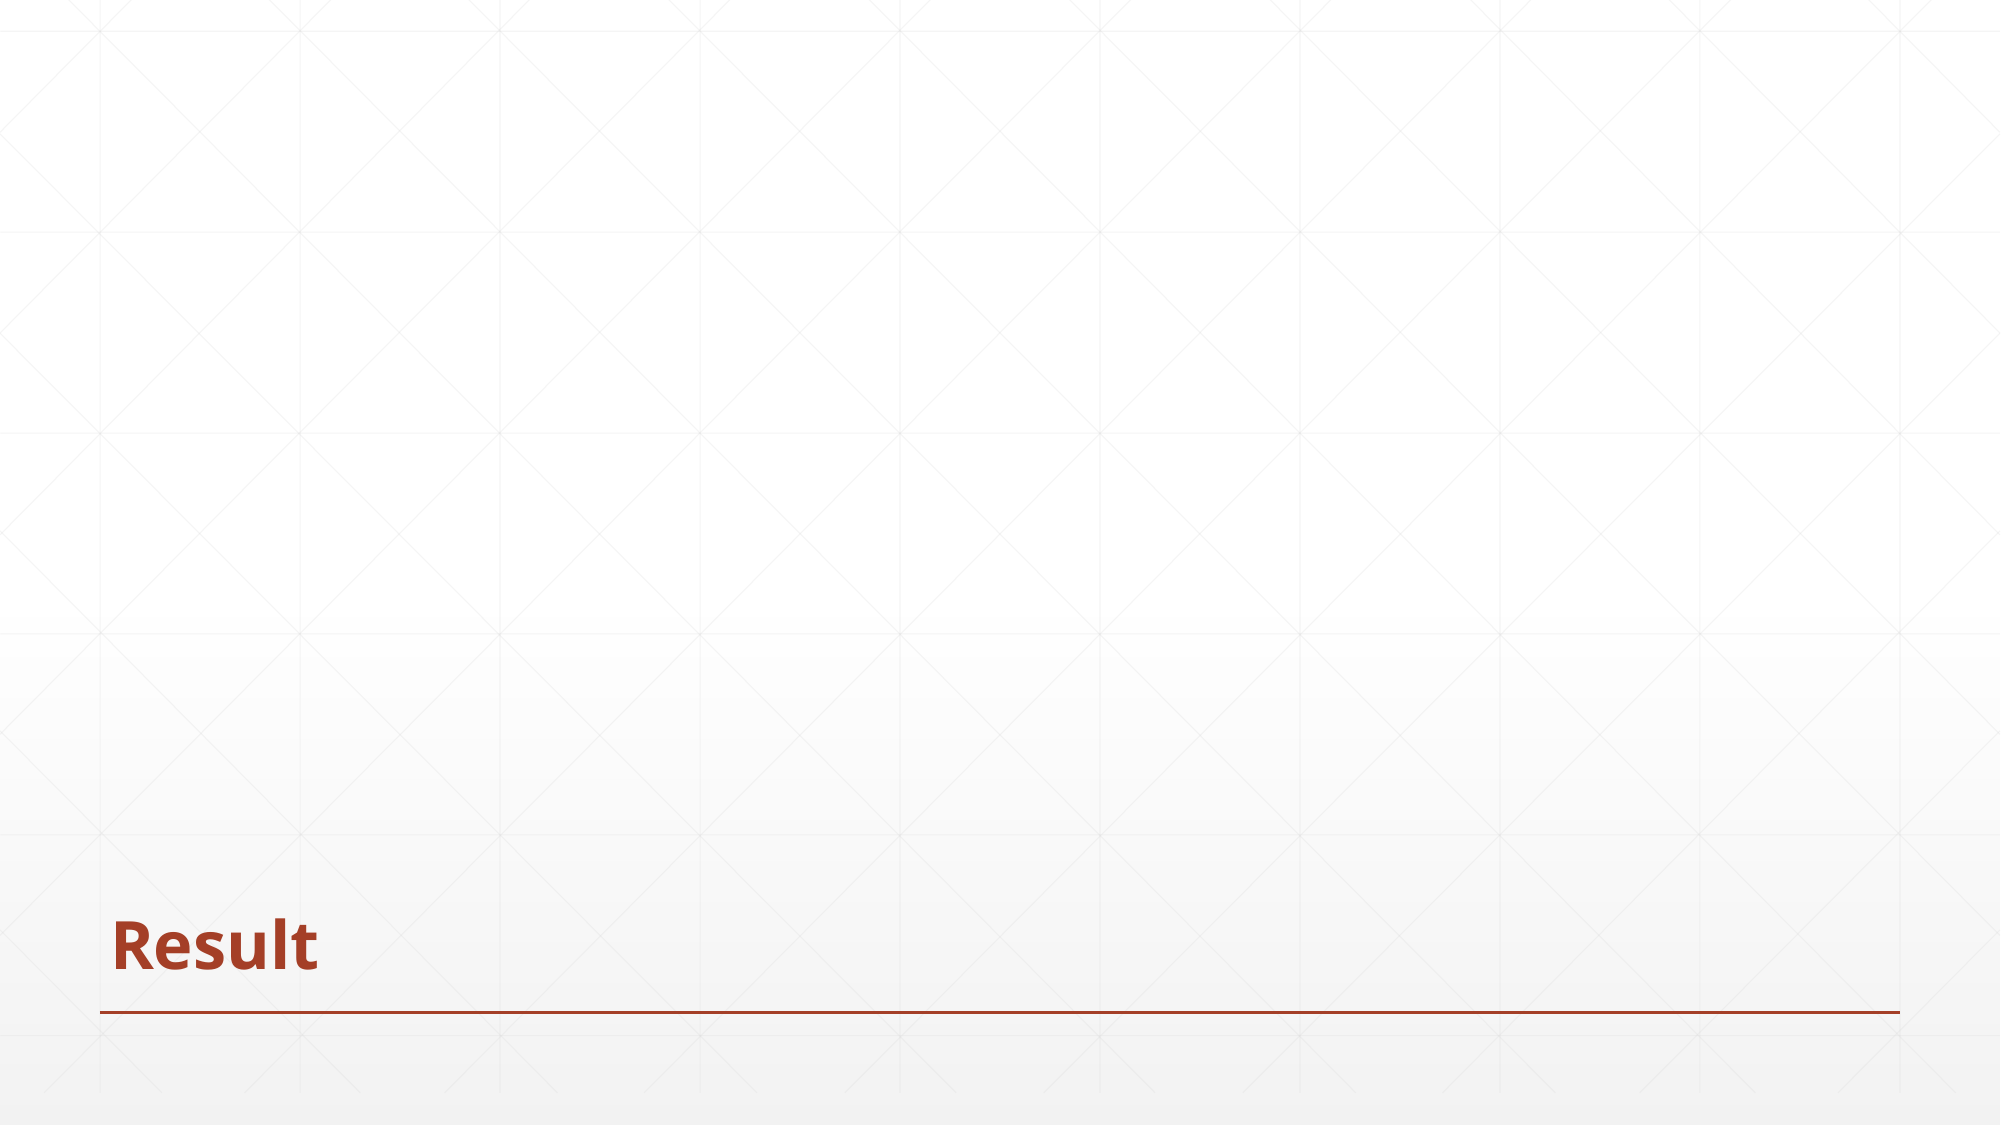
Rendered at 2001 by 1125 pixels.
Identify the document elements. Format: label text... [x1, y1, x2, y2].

title Result [95, 804, 1670, 992]
